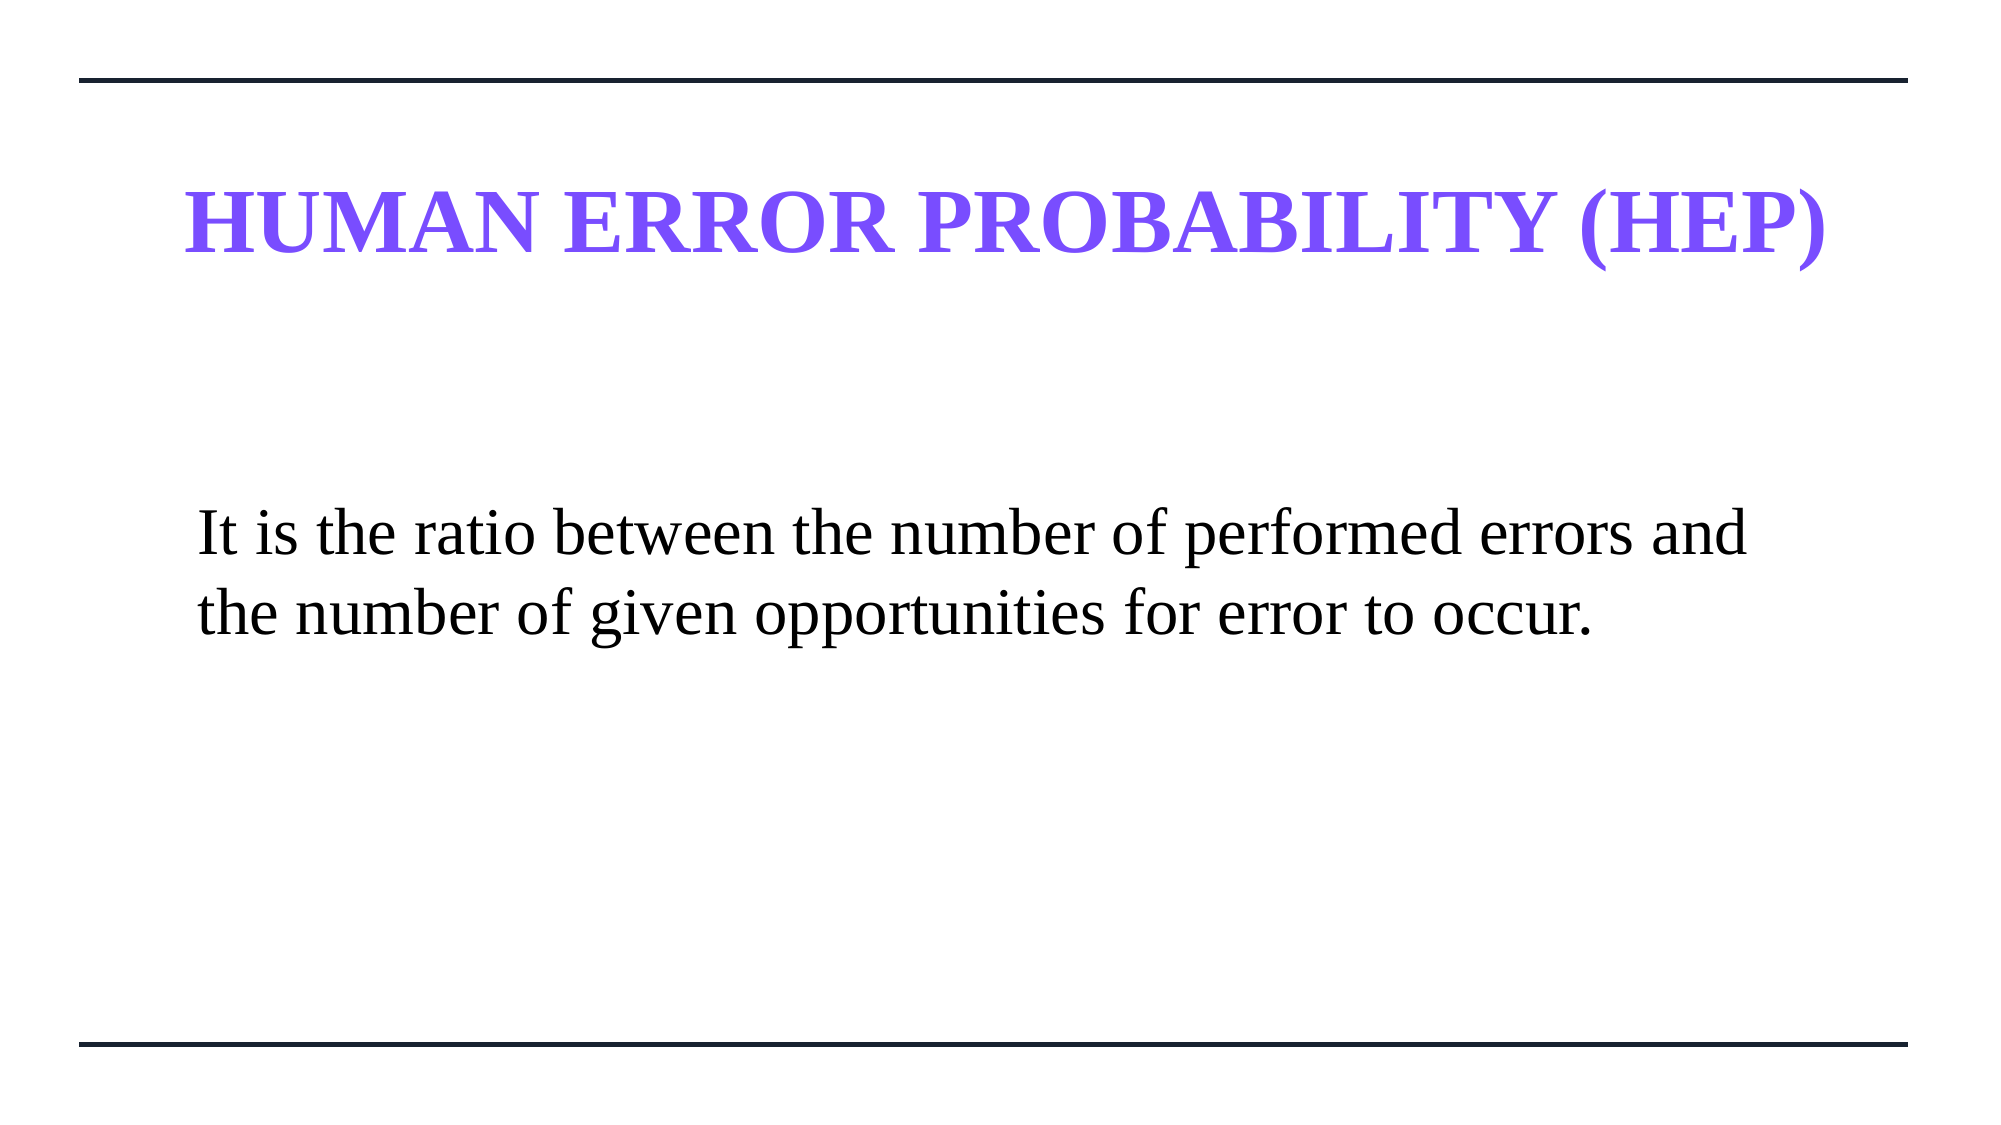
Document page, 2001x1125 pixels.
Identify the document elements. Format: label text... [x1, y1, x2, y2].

text_box It is the ratio between the number of performed errors and the number of given opportunities for error to occur. [182, 480, 1834, 656]
text_box HUMAN ERROR PROBABILITY (HEP) [91, 153, 1924, 279]
